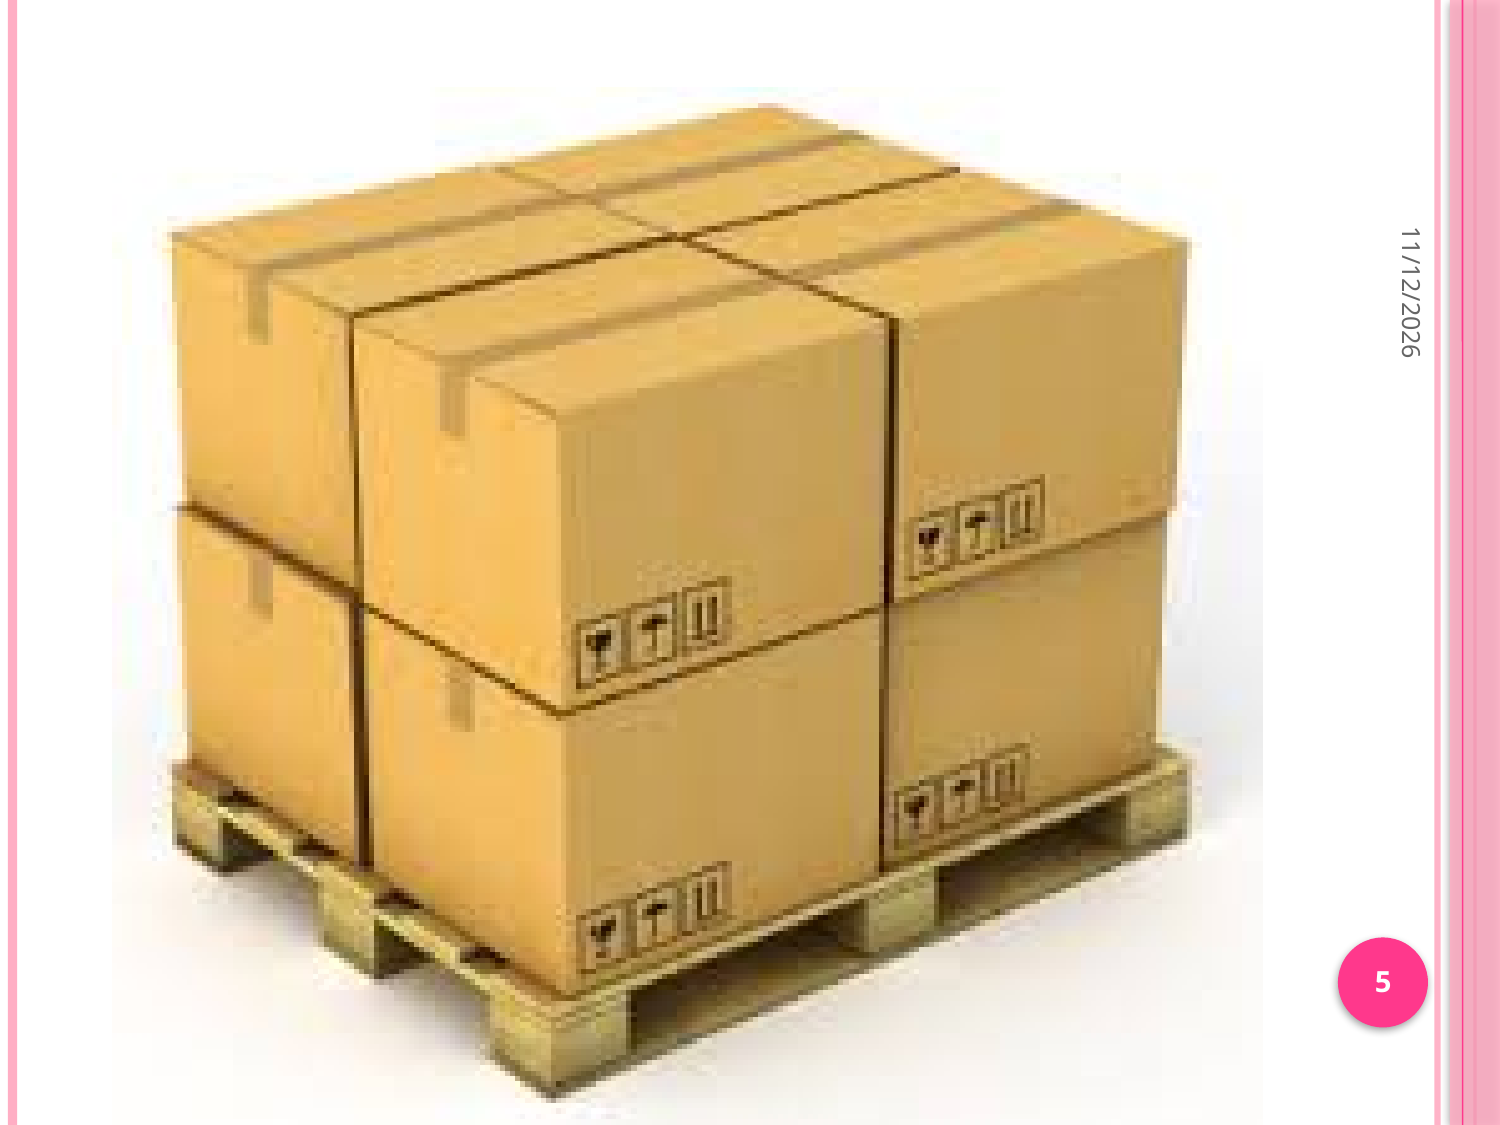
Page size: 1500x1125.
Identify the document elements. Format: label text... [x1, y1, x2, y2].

picture [111, 86, 1263, 1125]
slide_number 5 [1333, 940, 1434, 1027]
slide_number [1378, 43, 1442, 374]
